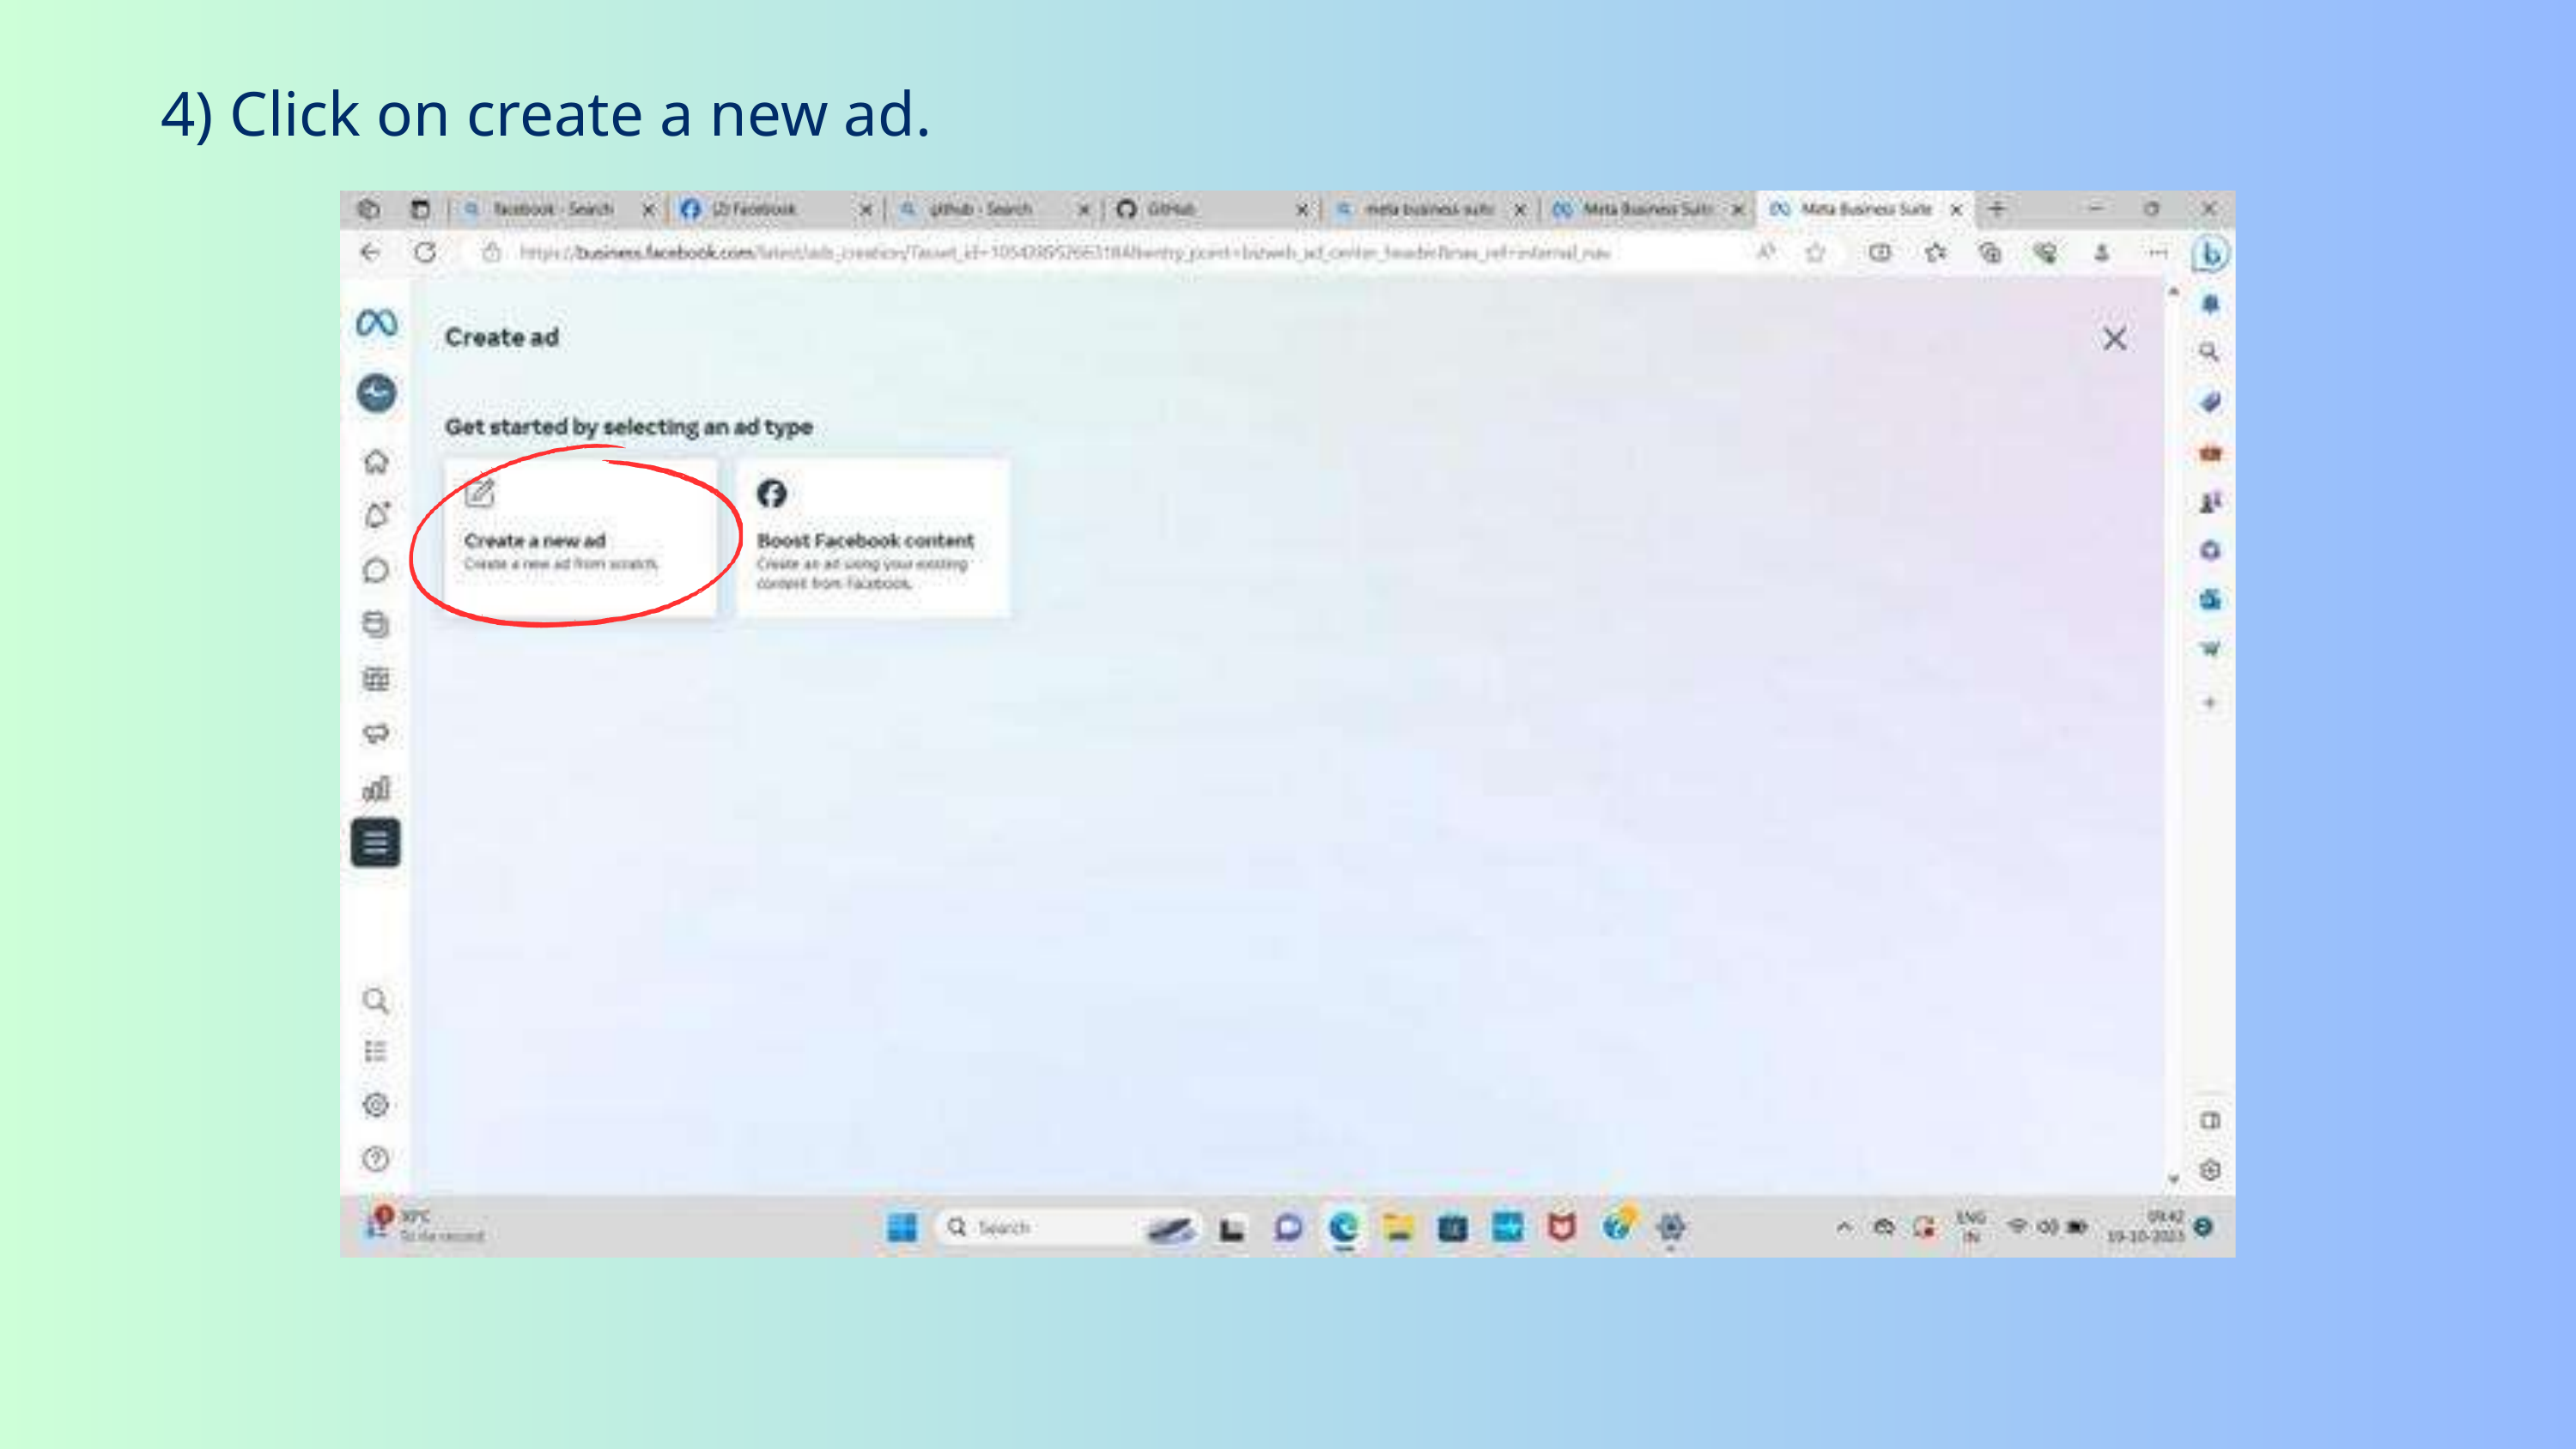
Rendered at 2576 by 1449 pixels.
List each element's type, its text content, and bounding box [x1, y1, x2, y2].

text_box [409, 444, 744, 639]
text_box [340, 191, 2236, 1258]
text_box 4) Click on create a new ad. [144, 63, 965, 149]
